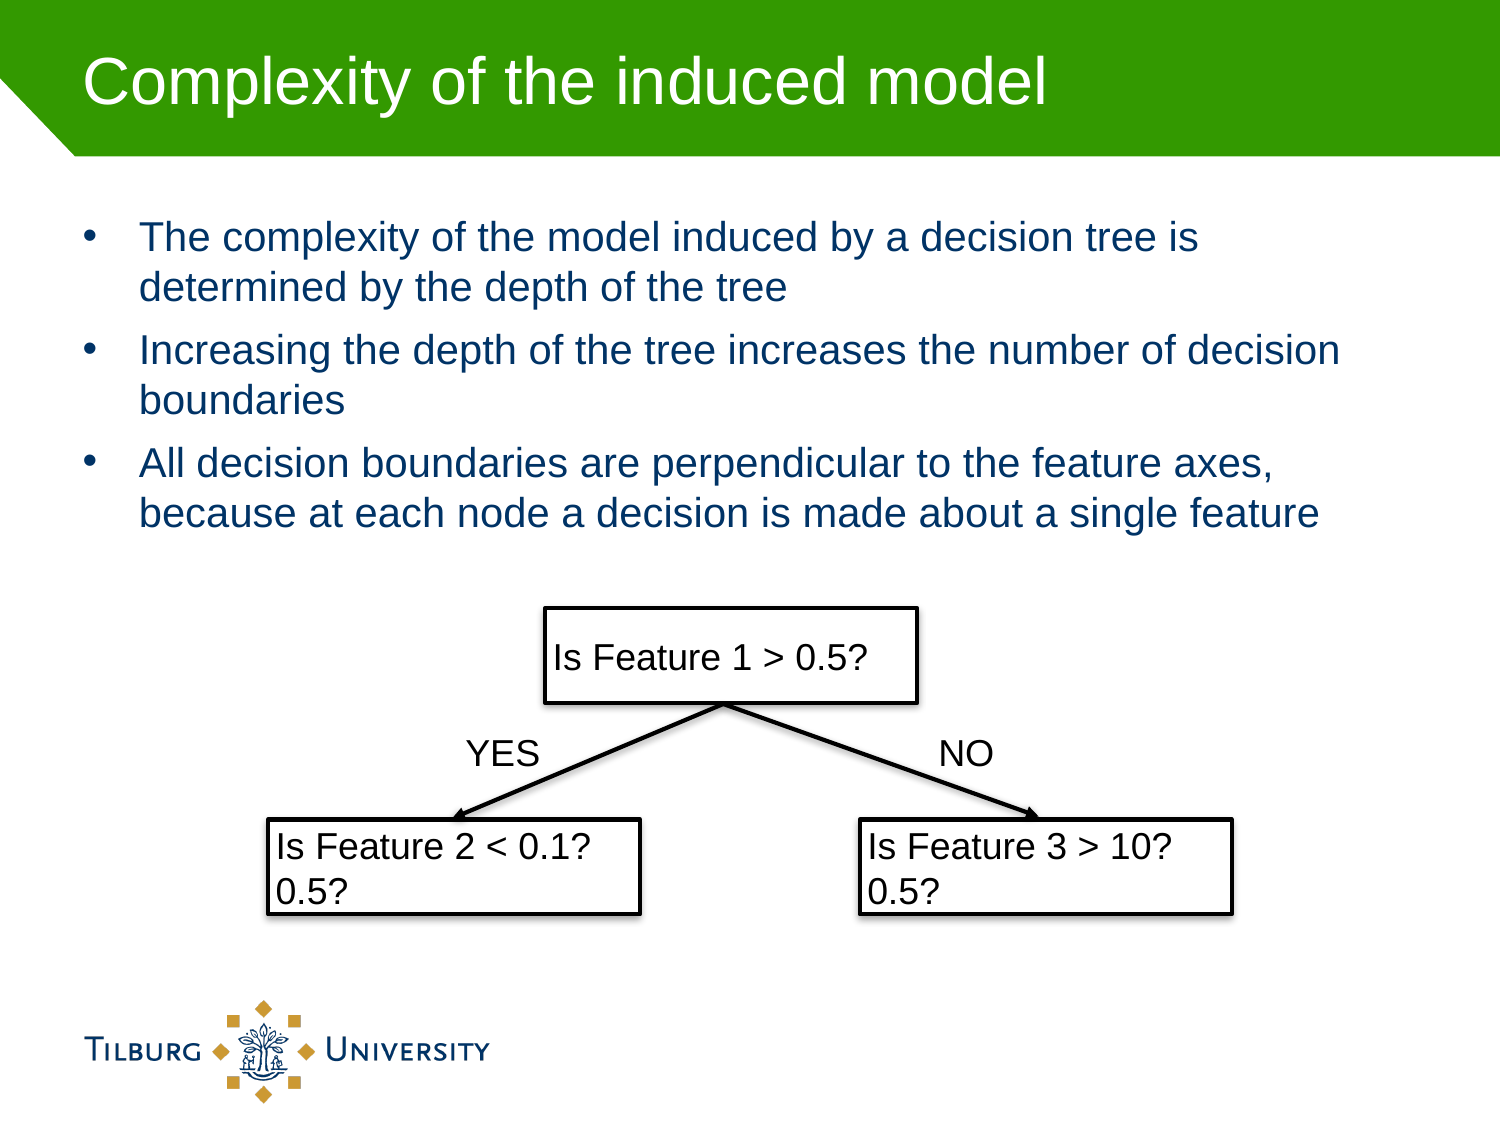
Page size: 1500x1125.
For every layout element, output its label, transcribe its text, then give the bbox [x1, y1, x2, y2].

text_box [267, 607, 1233, 915]
title Complexity of the induced model [74, 0, 1426, 157]
list The complexity of the model induced by a decision tree is determined by the depth of the tree Increasing the depth of the tree increases the number of decision boundaries All decision boundaries are perpendicular to the feature axes, because at each node a decision is made about a single feature [74, 202, 1426, 562]
picture [78, 994, 495, 1111]
